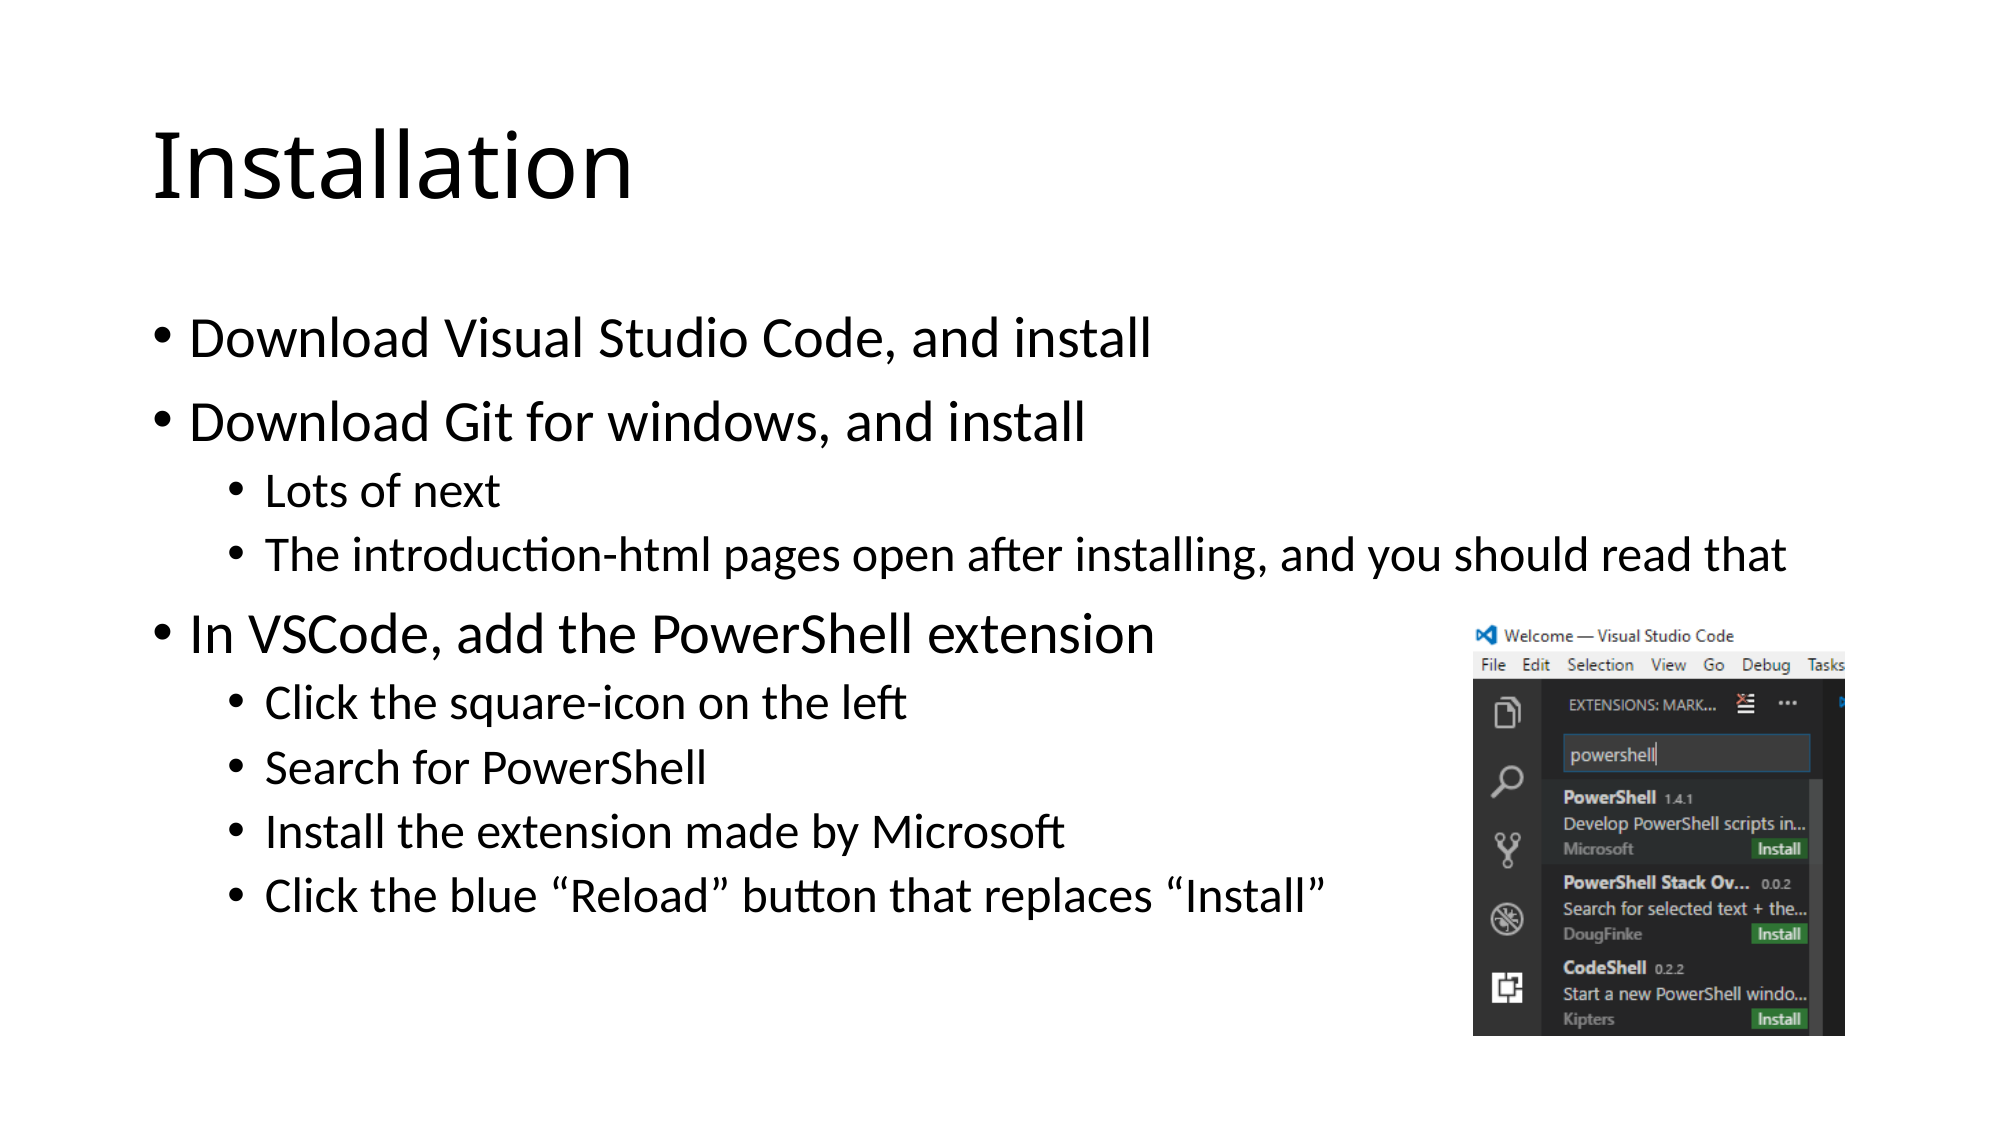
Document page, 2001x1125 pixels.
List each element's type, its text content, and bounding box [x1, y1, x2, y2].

title Installation [137, 59, 1863, 278]
list Download Visual Studio Code, and install Download Git for windows, and install Lots of next The introduction-html pages open after installing, and you should read that In VSCode, add the PowerShell extension Click the square-icon on the left Search for PowerShell Install the extension made by Microsoft Click the blue “Reload” button that replaces “Install” [137, 299, 1863, 1014]
picture [1473, 620, 1845, 1036]
